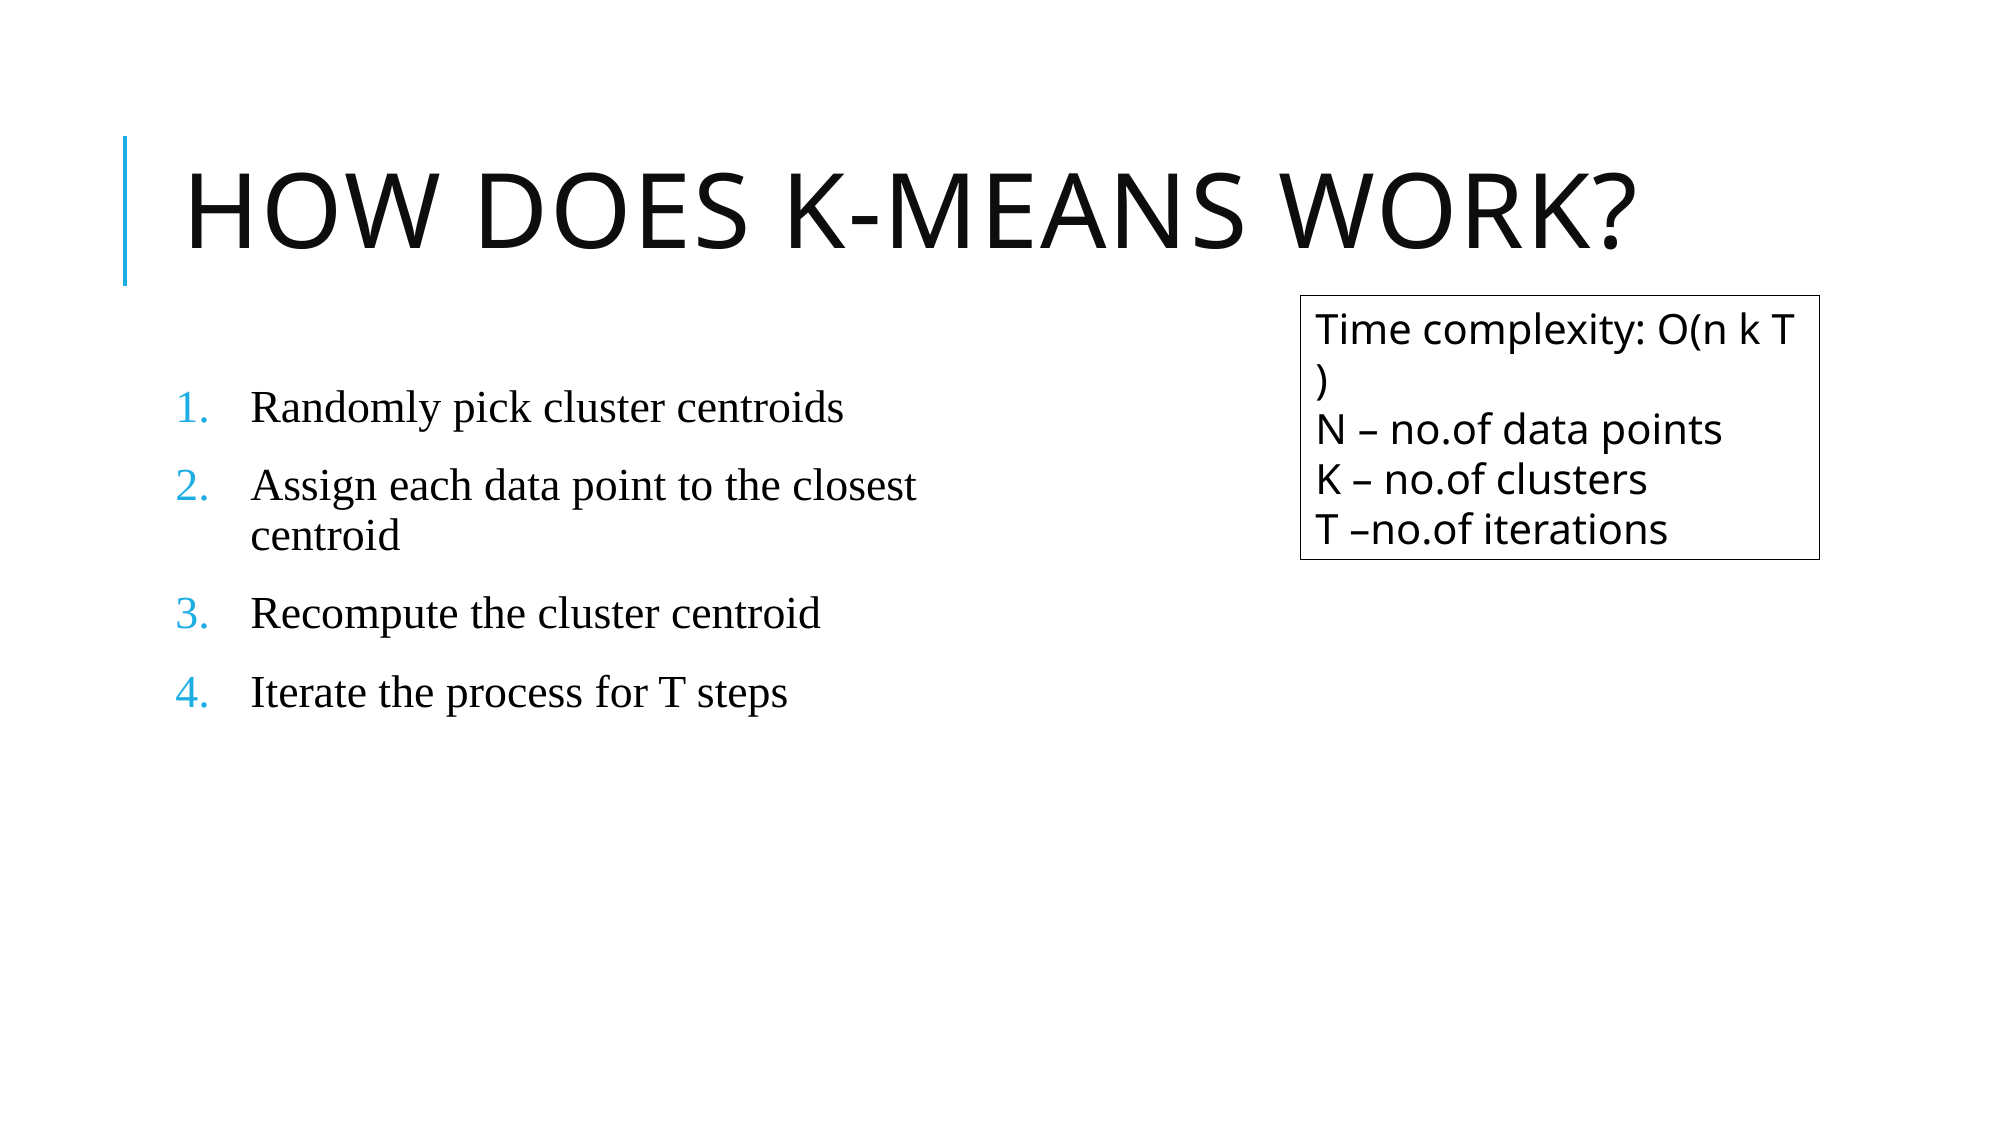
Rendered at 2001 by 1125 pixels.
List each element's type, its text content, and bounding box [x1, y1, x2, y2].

list Randomly pick cluster centroids Assign each data point to the closest centroid Recompute the cluster centroid Iterate the process for T steps [168, 375, 948, 1125]
title How does K-MEANS Work? [168, 96, 1763, 342]
text_box Time complexity: O(n k T ) N – no.of data points K – no.of clusters T –no.of iterations [1300, 295, 1820, 560]
